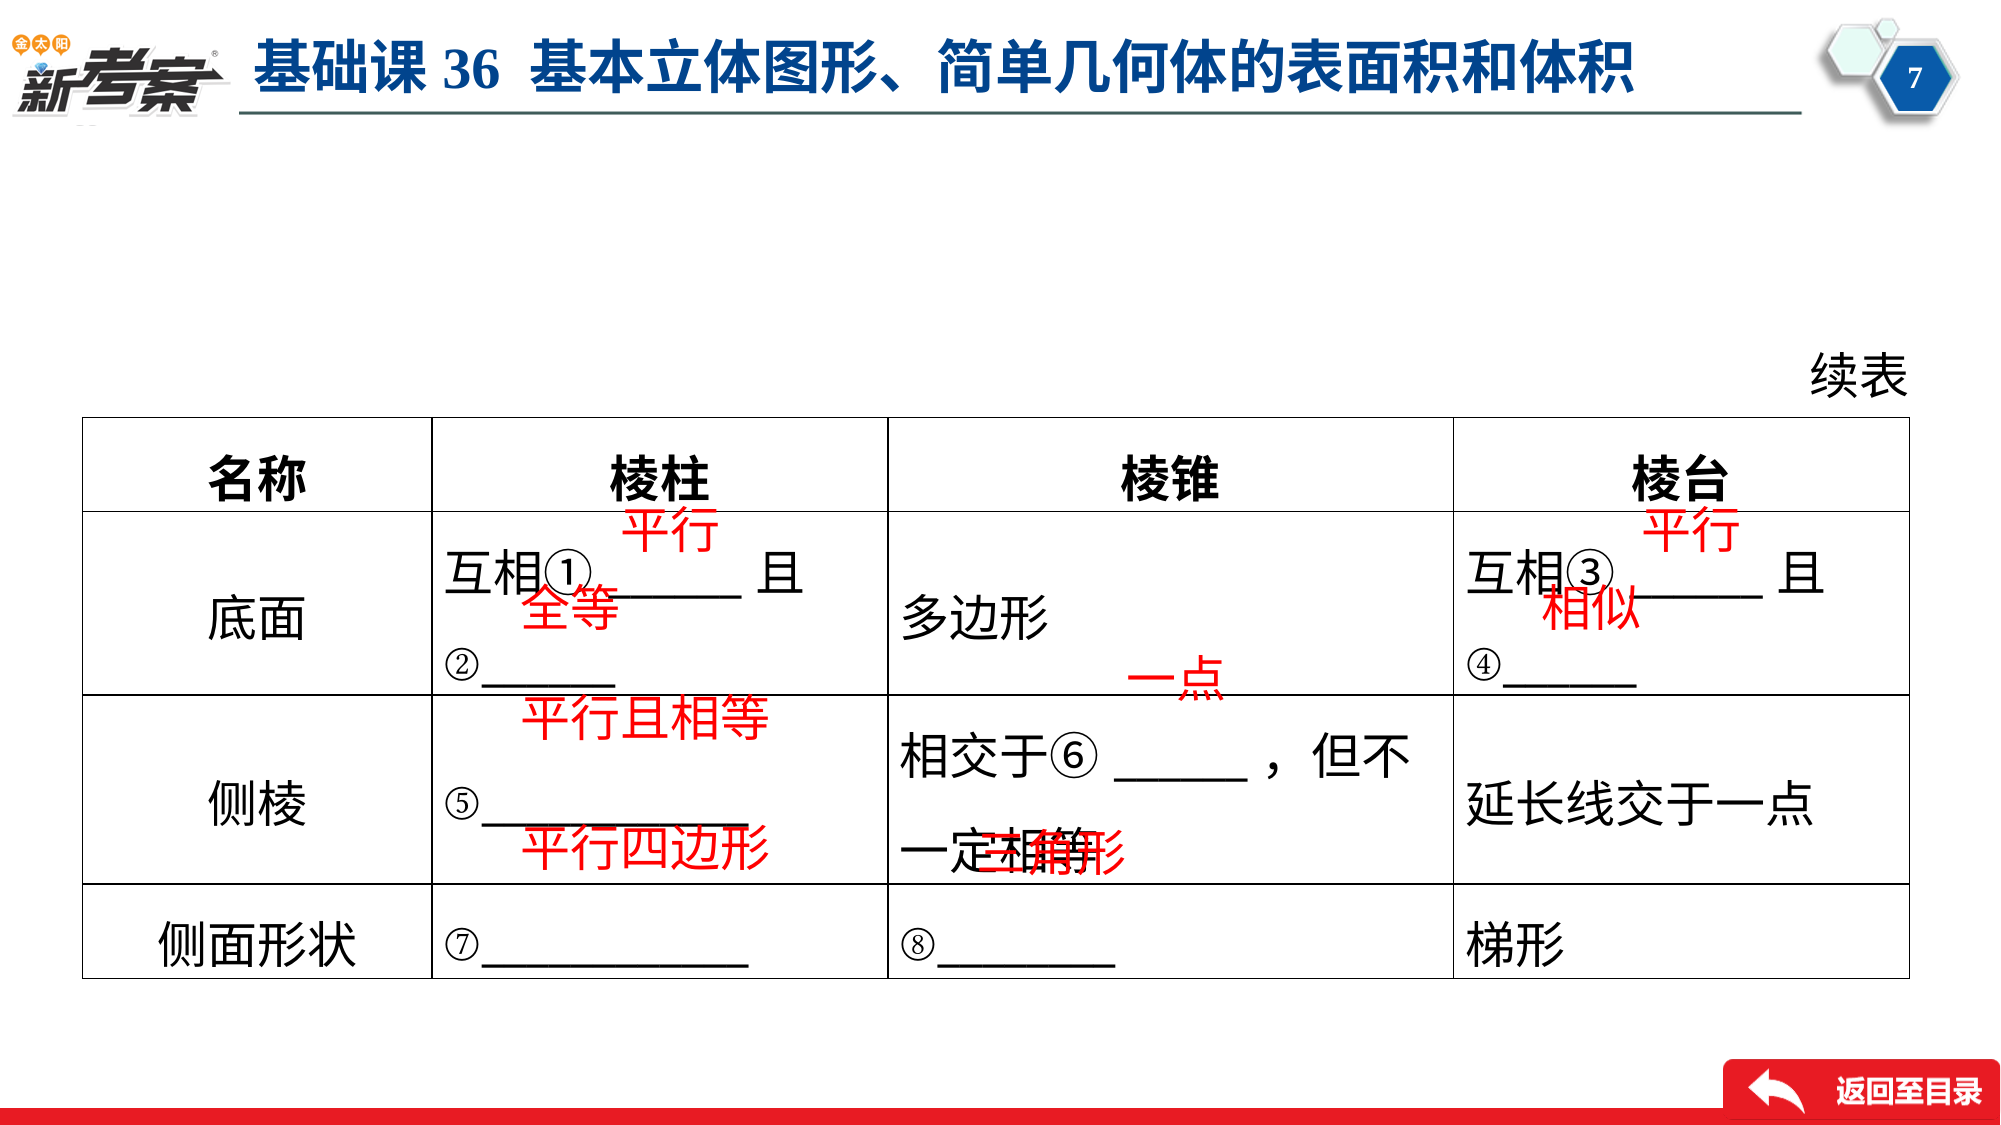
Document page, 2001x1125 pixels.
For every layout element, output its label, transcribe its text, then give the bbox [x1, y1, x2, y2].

text_box 平行四边形 [502, 798, 789, 870]
table_cell 互相③______且 ④______ [1454, 512, 1909, 694]
table_cell 延长线交于一点 [1454, 696, 1909, 883]
table_header 棱锥 [889, 418, 1453, 511]
table_header 棱台 [1454, 418, 1909, 511]
text_box 平行 [1623, 481, 1760, 553]
table_header 棱柱 [433, 418, 887, 511]
text_box 相似 [1523, 559, 1660, 631]
text_box 平行 [602, 481, 739, 553]
text_box 一点 [1108, 630, 1245, 701]
picture [0, 0, 2001, 1125]
table_cell 相交于⑥______，但不 一定相等 [889, 696, 1453, 883]
text_box 全等 [502, 559, 639, 631]
table_cell 多边形 [889, 512, 1453, 694]
text_box 三角形 [958, 804, 1145, 876]
table_header 名称 [83, 418, 431, 511]
table_cell ⑦____________ [433, 885, 887, 978]
table_cell 底面 [83, 512, 431, 694]
table_cell 侧面形状 [83, 885, 431, 978]
table_cell 侧棱 [83, 696, 431, 883]
table_cell ⑤____________ [433, 696, 887, 883]
table_cell 互相①______且 ②______ [433, 512, 887, 694]
table_cell ⑧________ [889, 885, 1453, 978]
table_cell 梯形 [1454, 885, 1909, 978]
text_box 续表 [1492, 314, 1910, 405]
text_box 平行且相等 [502, 669, 789, 741]
